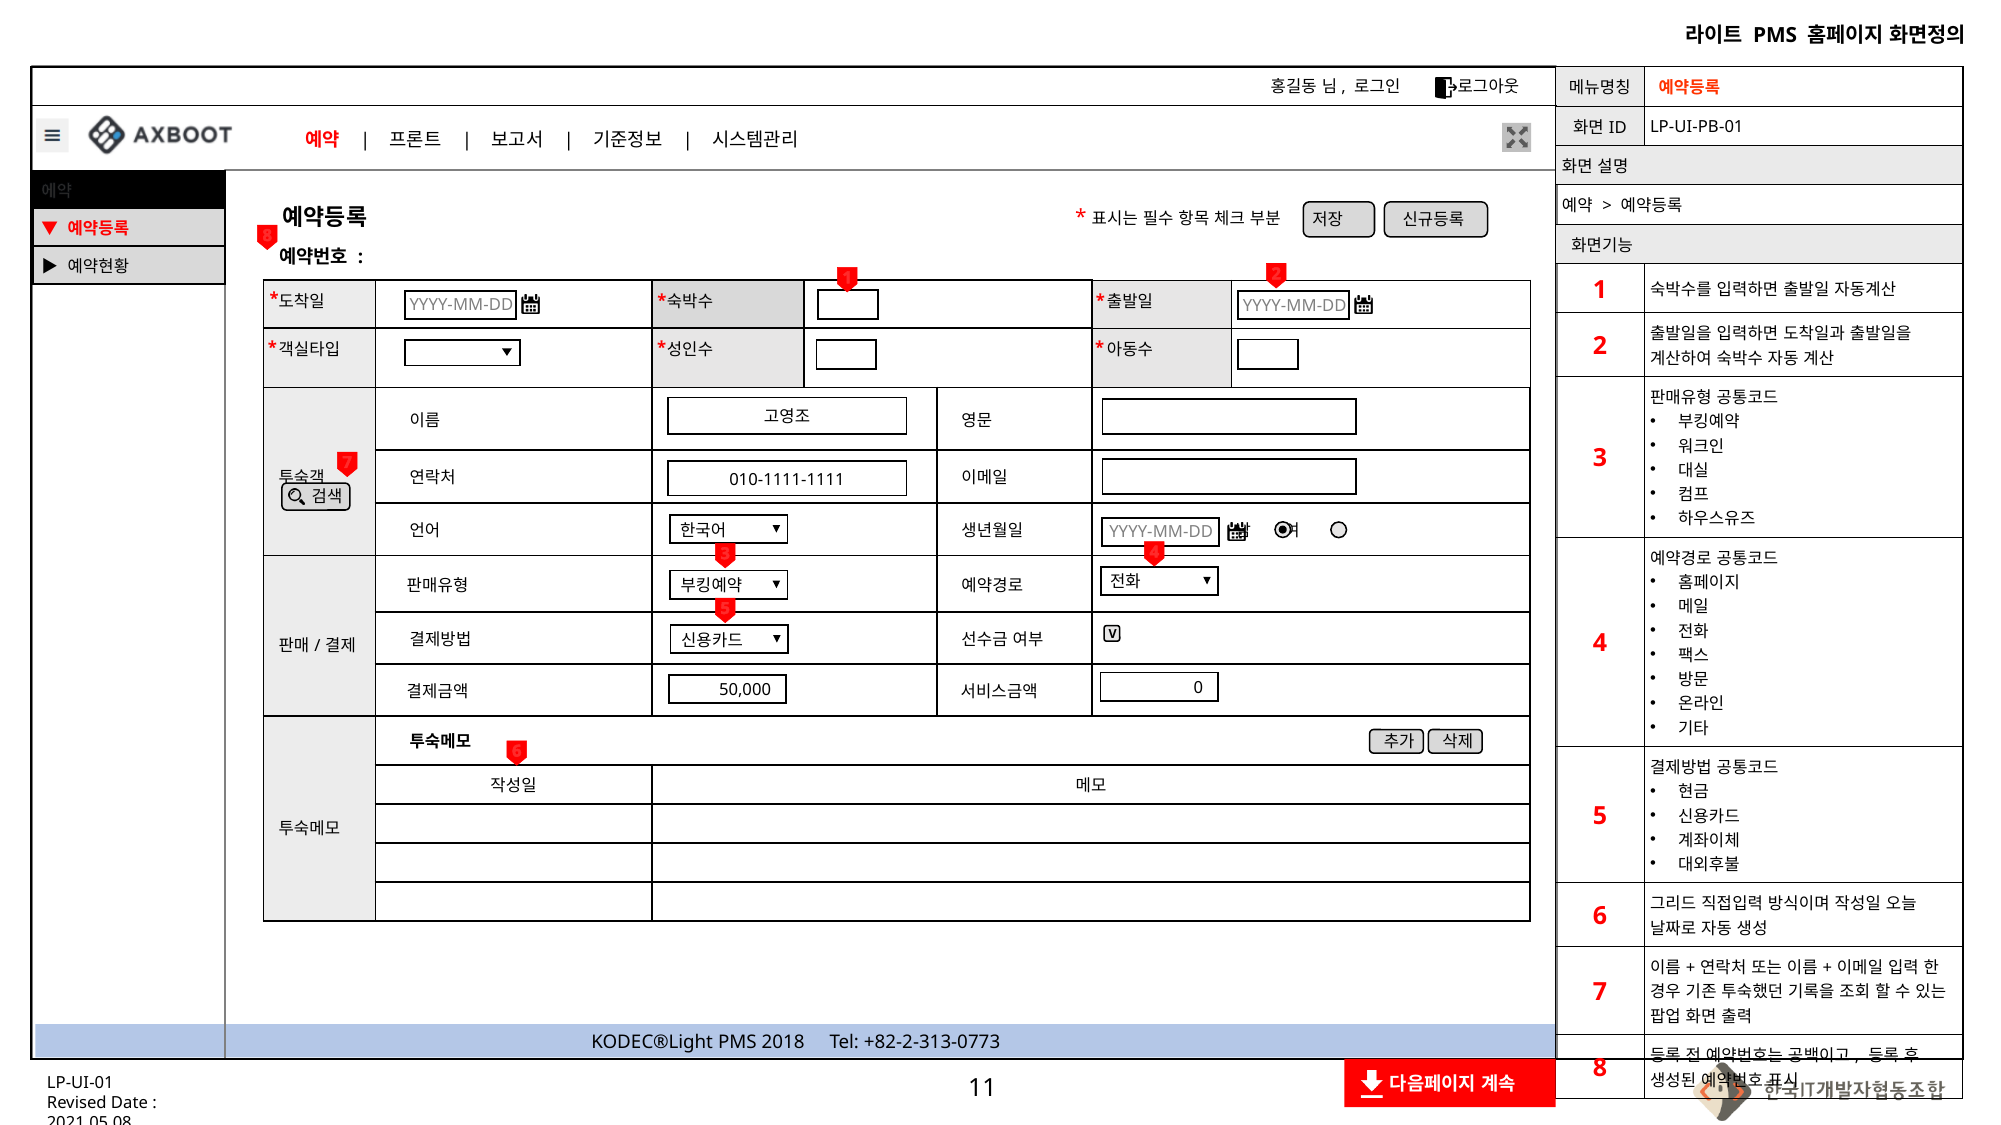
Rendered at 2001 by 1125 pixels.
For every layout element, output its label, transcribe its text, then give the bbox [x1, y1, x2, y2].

text_box [500, 347, 514, 358]
table_cell 화면 설명 [1556, 146, 1962, 184]
picture [36, 114, 245, 158]
table_cell 6 [1556, 883, 1644, 946]
text_box 6 [505, 739, 528, 767]
table_header [376, 281, 651, 327]
text_box 3 [714, 542, 737, 570]
text_box 부킹예약 [665, 567, 758, 603]
table_cell 성인수 [653, 329, 803, 387]
table_cell 영문 [938, 388, 1091, 449]
table_cell 이메일 [938, 451, 1091, 502]
text_box * [1080, 329, 1120, 365]
table_cell 결제방법 공통코드 현금 신용카드 계좌이체 대외후불 [1645, 747, 1962, 882]
table_cell 8 [1556, 1035, 1644, 1098]
text_box [817, 289, 879, 320]
table_cell [1093, 665, 1529, 715]
text_box 신용카드 [666, 621, 759, 657]
table_cell [805, 329, 1091, 387]
table_cell 투숙메모 [376, 717, 1529, 764]
text_box [771, 634, 783, 645]
table_cell 1 [1556, 264, 1644, 312]
text_box [758, 570, 788, 600]
table_cell 판매유형 공통코드 부킹예약 워크인 대실 컴프 하우스유즈 [1645, 377, 1962, 537]
text_box [815, 339, 877, 370]
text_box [1344, 1058, 1556, 1108]
table_cell [653, 556, 721, 611]
table_cell 화면기능 [1556, 225, 1962, 263]
table_cell [653, 883, 1529, 920]
table_cell [1093, 613, 1529, 663]
table_header 에약 [34, 171, 224, 207]
table_cell 출발일을 입력하면 도착일과 출발일을 계산하여 숙박수 자동 계산 [1645, 313, 1962, 376]
table_cell 그리드 직접입력 방식이며 작성일 오늘 날짜로 자동 생성 [1645, 883, 1962, 946]
table_cell 결제금액 [376, 665, 651, 715]
picture [1435, 77, 1457, 99]
table_cell 연락처 [376, 451, 651, 502]
table_cell 등록 전 예약번호는 공백이고, 등록 후 생성된 예약번호 표시 [1645, 1035, 1962, 1098]
picture [1226, 522, 1246, 541]
text_box [404, 339, 521, 367]
table_cell 화면ID [1556, 107, 1644, 145]
table_cell 생년월일 [938, 504, 1091, 555]
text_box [1384, 201, 1488, 237]
text_box YYYY-MM-DD [394, 286, 529, 322]
text_box 예약 | 프론트 | 보고서 | 기준정보 | 시스템관리 [293, 121, 812, 156]
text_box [1432, 723, 1491, 759]
text_box 전화 [1095, 563, 1157, 599]
table_cell ▶ 예약현황 [34, 247, 224, 283]
table_cell [653, 388, 936, 449]
table_cell 결제방법 [376, 613, 651, 663]
table_cell 투숙메모 [264, 717, 375, 920]
table_cell 예약경로 공통코드 홈페이지 메일 전화 팩스 방문 온라인 기타 [1645, 538, 1962, 746]
text_box [1329, 520, 1348, 539]
table_cell LP-UI-PB-01 [1645, 107, 1962, 145]
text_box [281, 478, 360, 514]
text_box [770, 524, 782, 535]
text_box 50,000 [668, 674, 787, 704]
picture [1354, 295, 1373, 314]
text_box [770, 579, 782, 591]
picture [521, 294, 540, 314]
table_cell [653, 665, 936, 715]
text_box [1093, 618, 1133, 649]
table_header 도착일 [264, 281, 375, 327]
table_cell [1093, 556, 1529, 611]
table_header 출발일 [1093, 281, 1231, 328]
text_box [742, 514, 788, 544]
slide_number 11 [953, 1064, 1028, 1124]
text_box 예약등록 [267, 194, 383, 238]
table_cell [653, 844, 1529, 881]
text_box 고영조 [667, 396, 907, 435]
text_box [1101, 458, 1357, 495]
table_cell 선수금 여부 [938, 613, 1091, 663]
table_cell [376, 883, 651, 920]
text_box 7 [336, 451, 359, 478]
table_cell [653, 805, 1529, 842]
text_box * [642, 281, 681, 317]
text_box 1 [836, 266, 859, 294]
table_cell ▼ 예약등록 [34, 209, 224, 245]
text_box 한국어 [665, 512, 742, 547]
table_cell 작성일 [376, 766, 651, 803]
table_cell [653, 451, 936, 502]
table_cell [1093, 451, 1529, 502]
table_cell 2 [1556, 313, 1644, 376]
text_box [1101, 398, 1357, 435]
table_cell [376, 805, 651, 842]
table_cell 판매/결제 [264, 556, 375, 715]
text_box [1237, 338, 1299, 370]
text_box 010-1111-1111 [667, 460, 907, 496]
table_header [1232, 281, 1530, 328]
table_cell 3 [1556, 377, 1644, 537]
table_cell [376, 329, 651, 387]
text_box [30, 66, 1555, 1060]
text_box * [1081, 282, 1153, 317]
table_cell [730, 556, 936, 611]
table_cell [653, 613, 936, 663]
table_cell 4 [1556, 538, 1644, 746]
text_box 예약번호 : [264, 237, 379, 276]
text_box 홍길동 님, 로그인 로그아웃 [1223, 68, 1535, 103]
text_box 0 [1100, 672, 1219, 702]
text_box [759, 624, 789, 654]
table_header [805, 281, 1091, 327]
table_header 예약등록 [1645, 67, 1962, 106]
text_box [1274, 521, 1291, 538]
text_box YYYY-MM-DD [1228, 287, 1362, 323]
table_cell 객실타입 [264, 329, 375, 387]
text_box [1201, 575, 1213, 587]
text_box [1367, 723, 1432, 759]
table_cell 서비스금액 [938, 665, 1091, 715]
table_cell 아동수 [1093, 329, 1231, 387]
table_cell 숙박수를 입력하면 출발일 자동계산 [1645, 264, 1962, 312]
text_box *표시는 필수 항목 체크 부분 [1060, 196, 1301, 237]
table_cell 5 [1556, 747, 1644, 882]
table_cell [1232, 329, 1530, 387]
table_cell [653, 504, 936, 555]
text_box 4 [1143, 540, 1166, 568]
table_cell 예약 > 예약등록 [1556, 185, 1962, 224]
table_cell 메모 [653, 766, 1529, 803]
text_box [1502, 122, 1532, 153]
table_cell 이름 [376, 388, 651, 449]
text_box 8 [256, 224, 279, 251]
table_cell 남 여 [1093, 504, 1529, 555]
table_header 메뉴명칭 [1556, 67, 1644, 106]
table_cell 판매유형 [376, 556, 651, 611]
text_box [1303, 201, 1375, 237]
table_cell 언어 [376, 504, 651, 555]
text_box YYYY-MM-DD [1094, 513, 1229, 549]
table_cell 이름+연락처 또는 이름+이메일 입력 한 경우 기존 투숙했던 기록을 조회 할 수 있는 팝업 화면 출력 [1645, 947, 1962, 1034]
table_header 숙박수 [653, 281, 803, 327]
table_cell 7 [1556, 947, 1644, 1034]
text_box 5 [714, 597, 737, 625]
text_box [1157, 566, 1219, 596]
picture [1686, 1099, 1952, 1125]
table_cell 투숙객 [264, 388, 375, 555]
text_box * [642, 329, 681, 365]
text_box 2 [1265, 262, 1288, 290]
text_box * [254, 280, 294, 316]
text_box * [253, 329, 292, 365]
table_cell [376, 844, 651, 881]
table_cell [1093, 388, 1529, 449]
table_cell 예약경로 [938, 556, 1091, 611]
